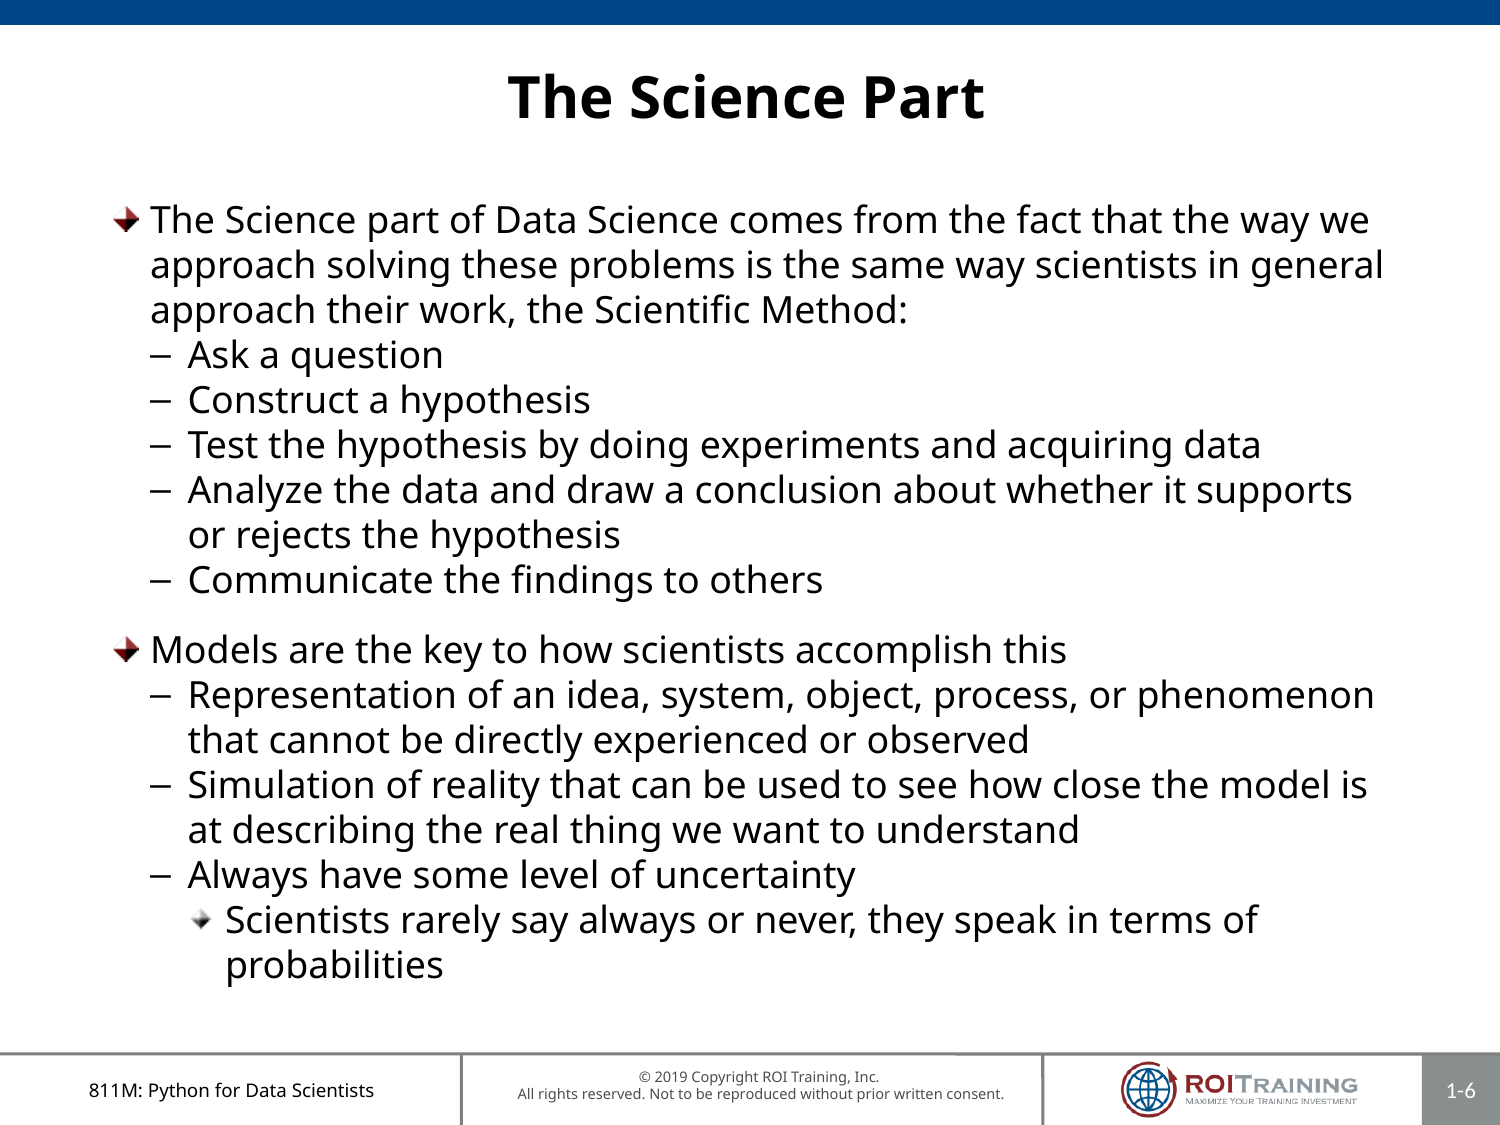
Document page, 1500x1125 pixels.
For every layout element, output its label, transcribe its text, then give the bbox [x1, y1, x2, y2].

picture [187, 905, 214, 932]
title The Science Part [172, 43, 1322, 147]
list The Science part of Data Science comes from the fact that the way we approach solving these problems is the same way scientists in general approach their work, the Scientific Method: Ask a question Construct a hypothesis Test the hypothesis by doing experiments and acquiring data Analyze the data and draw a conclusion about whether it supports or rejects the hypothesis Communicate the findings to others Models are the key to how scientists accomplish this Representation of an idea, system, object, process, or phenomenon that cannot be directly experienced or observed Simulation of reality that can be used to see how close the model is at describing the real thing we want to understand Always have some level of uncertainty Scientists rarely say always or never, they speak in terms of probabilities [97, 188, 1413, 1020]
picture [112, 635, 139, 662]
picture [1113, 1060, 1362, 1118]
picture [112, 205, 139, 232]
